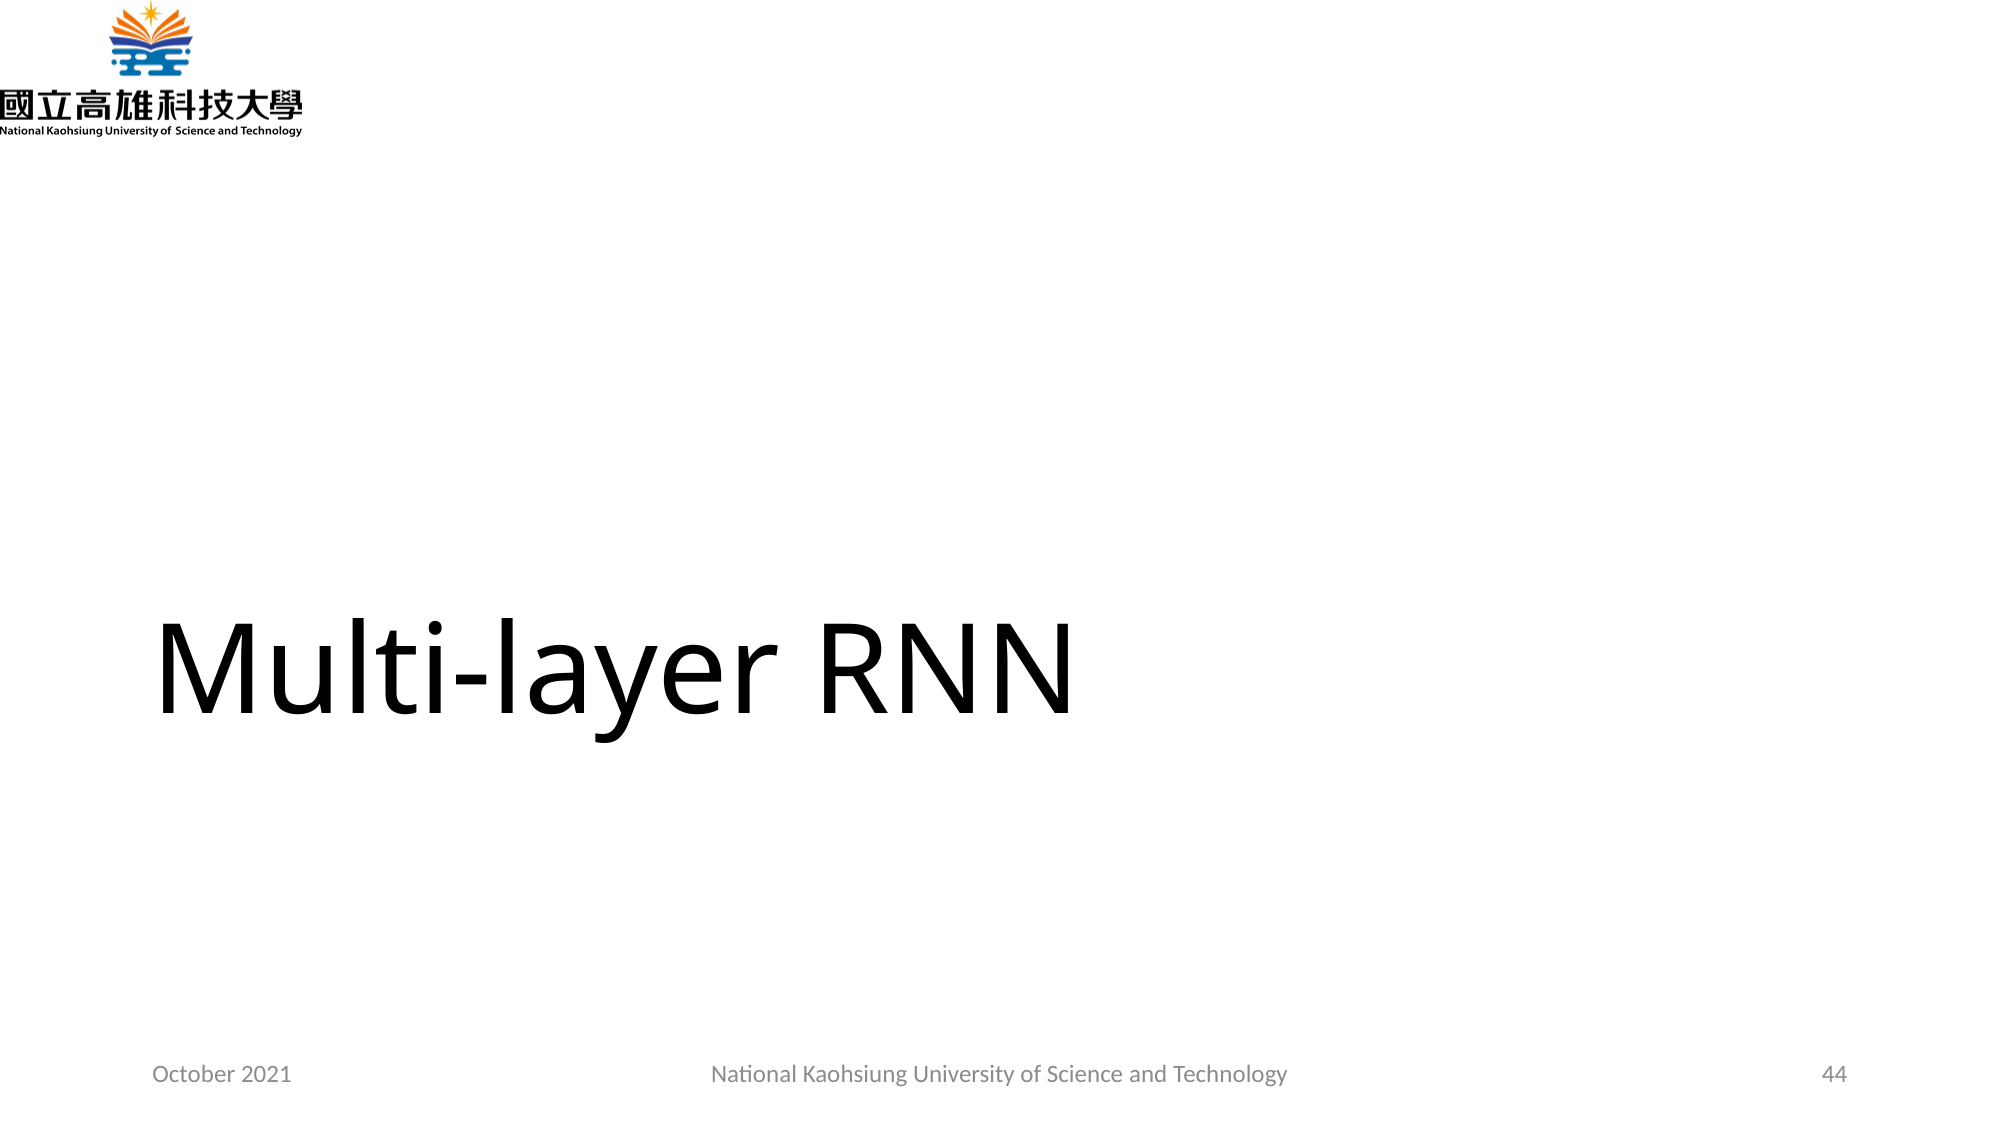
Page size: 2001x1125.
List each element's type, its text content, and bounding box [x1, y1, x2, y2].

footer National Kaohsiung University of Science and Technology [662, 1042, 1338, 1103]
title Multi-layer RNN [136, 280, 1862, 749]
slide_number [137, 1042, 588, 1103]
picture [0, 0, 302, 137]
slide_number 44 [1412, 1042, 1863, 1103]
